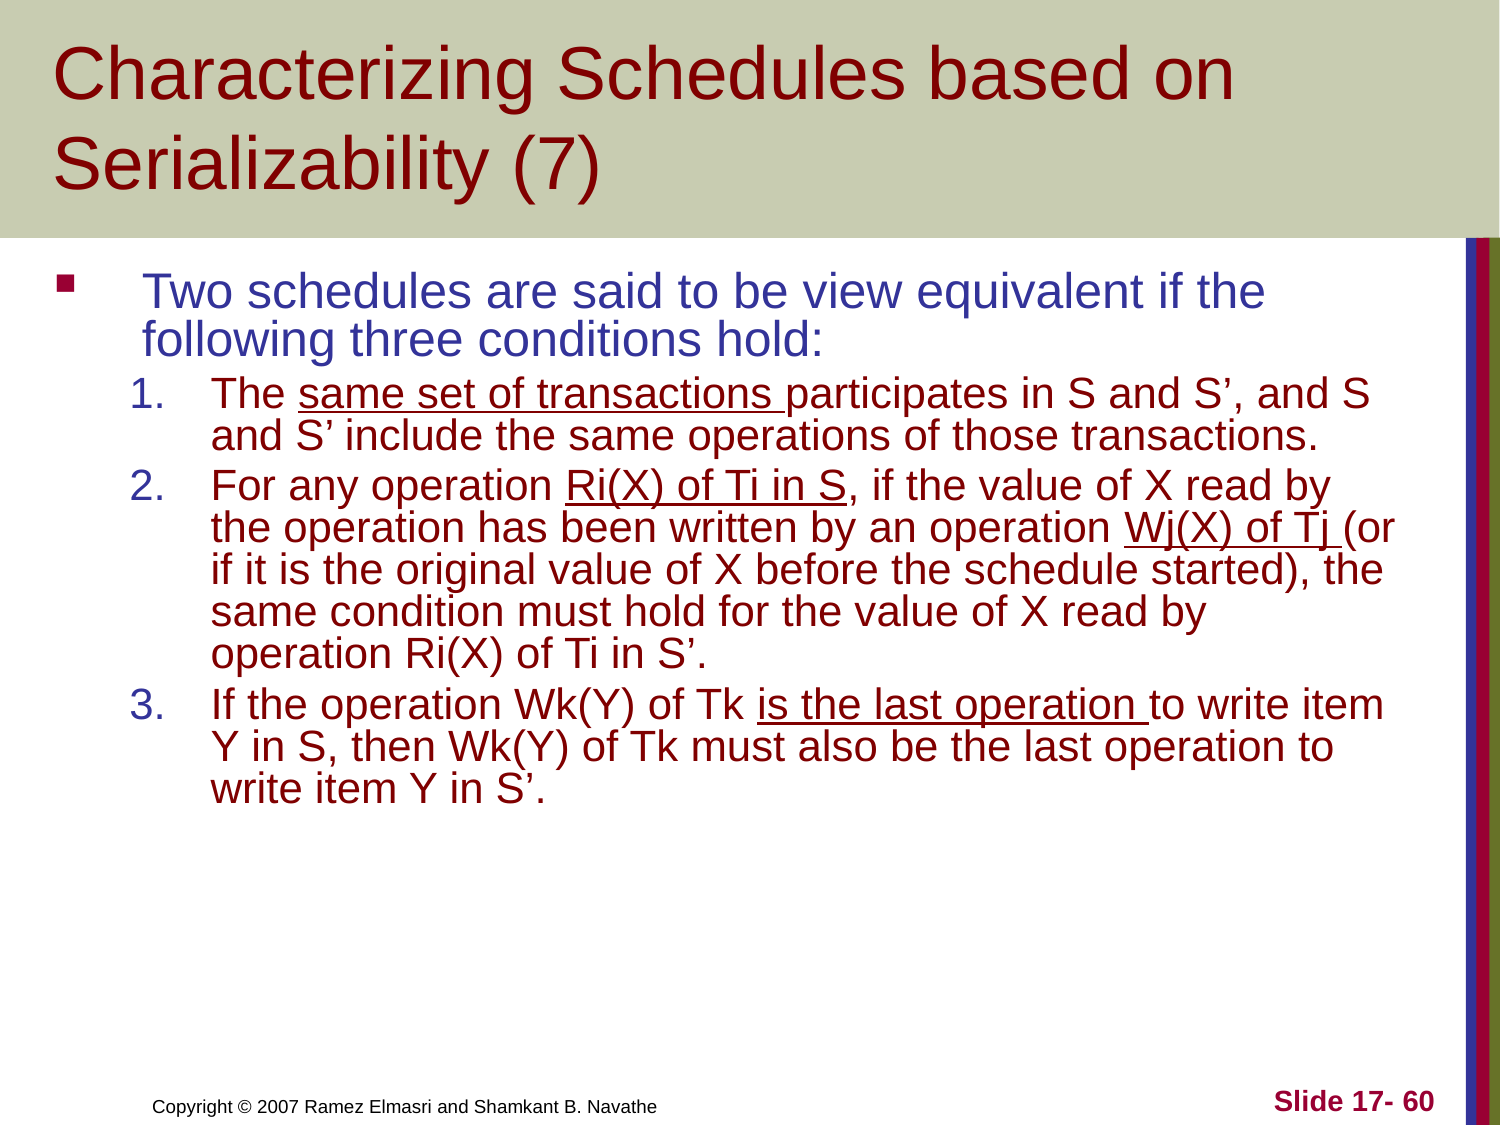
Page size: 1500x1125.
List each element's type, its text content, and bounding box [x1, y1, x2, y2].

list Two schedules are said to be view equivalent if the following three conditions hold: The same set of transactions participates in S and S’, and S and S’ include the same operations of those transactions. For any operation Ri(X) of Ti in S, if the value of X read by the operation has been written by an operation Wj(X) of Tj (or if it is the original value of X before the schedule started), the same condition must hold for the value of X read by operation Ri(X) of Ti in S’. If the operation Wk(Y) of Tk is the last operation to write item Y in S, then Wk(Y) of Tk must also be the last operation to write item Y in S’. [39, 262, 1401, 1013]
title Characterizing Schedules based on Serializability (7) [37, 49, 1317, 213]
slide_number Slide 17- 60 [1137, 1049, 1451, 1125]
